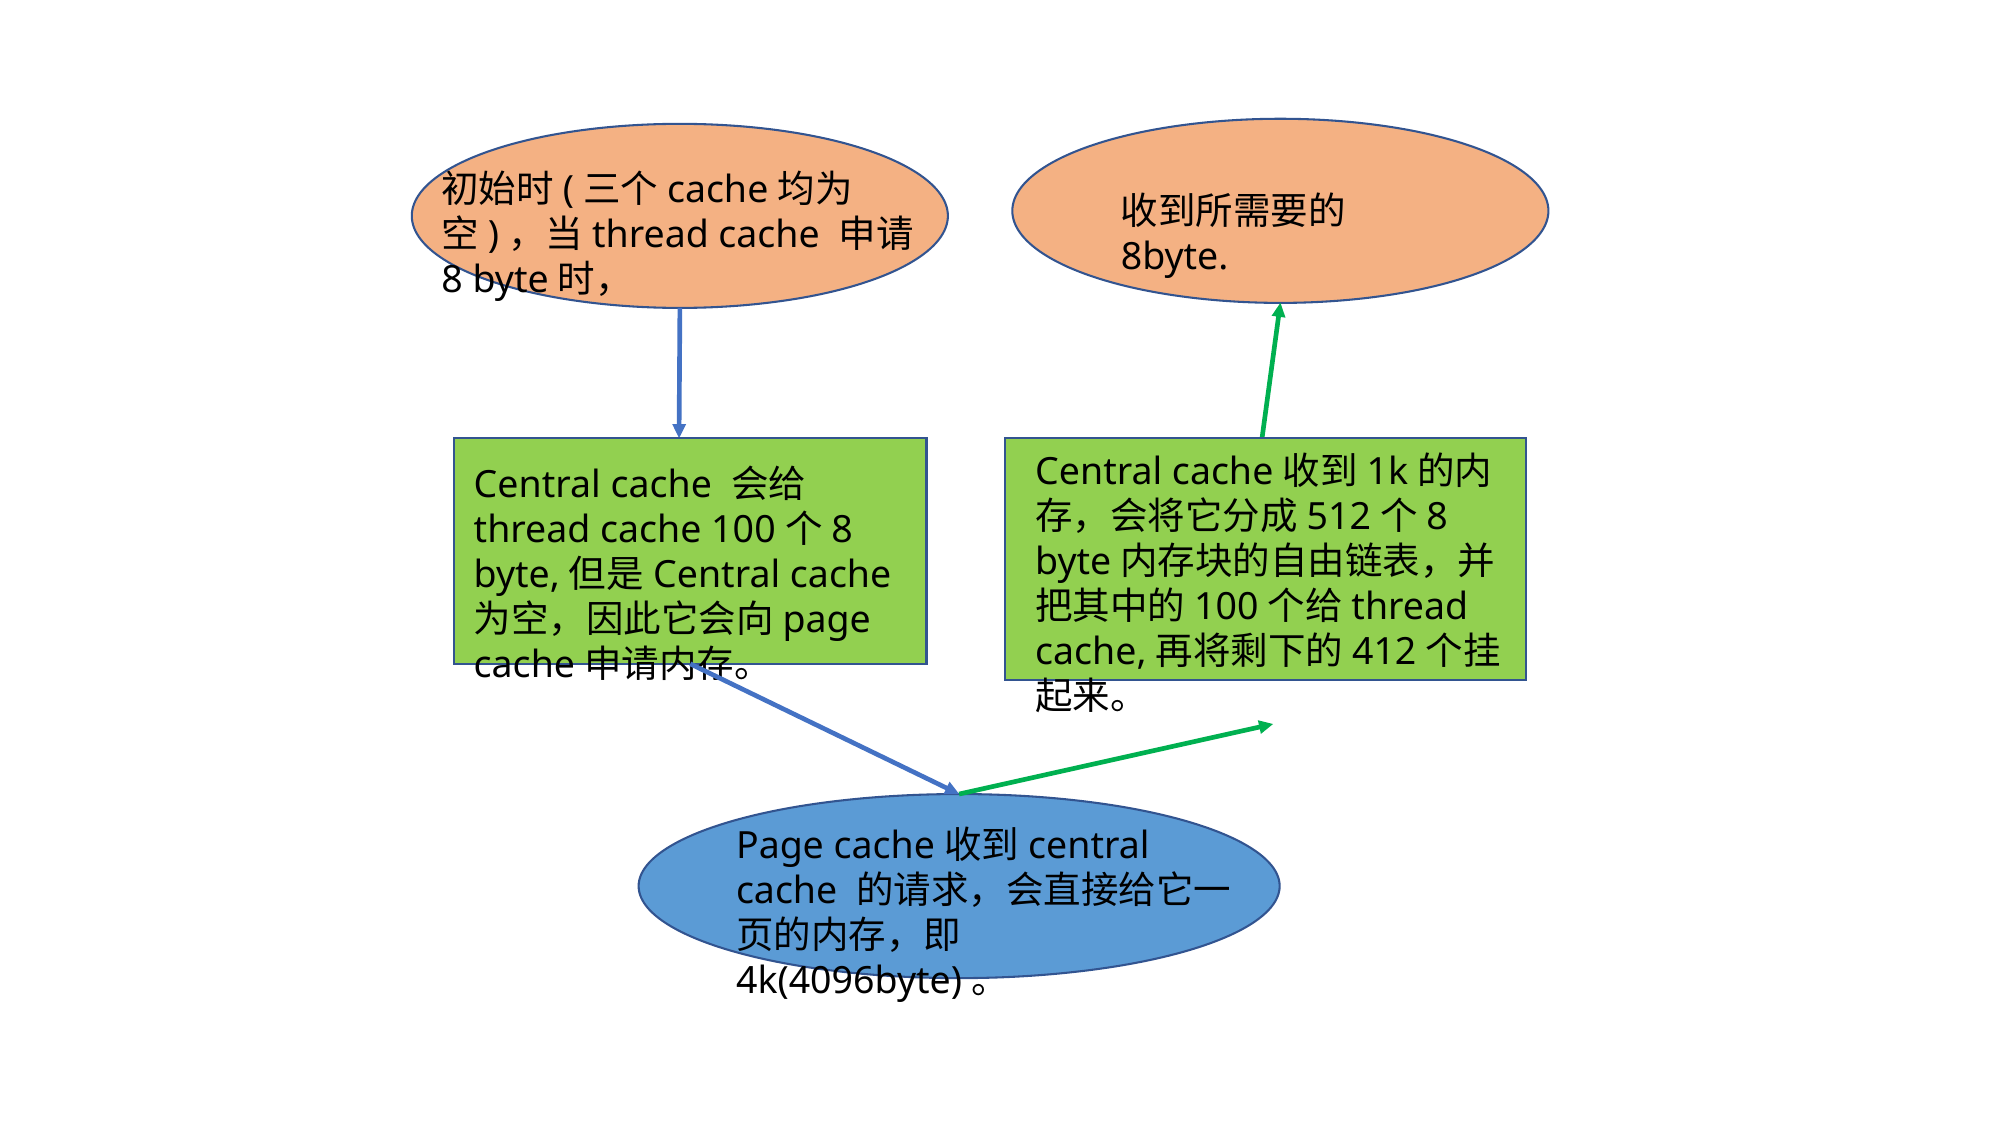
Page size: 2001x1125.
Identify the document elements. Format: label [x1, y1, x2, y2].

text_box [411, 118, 1549, 979]
